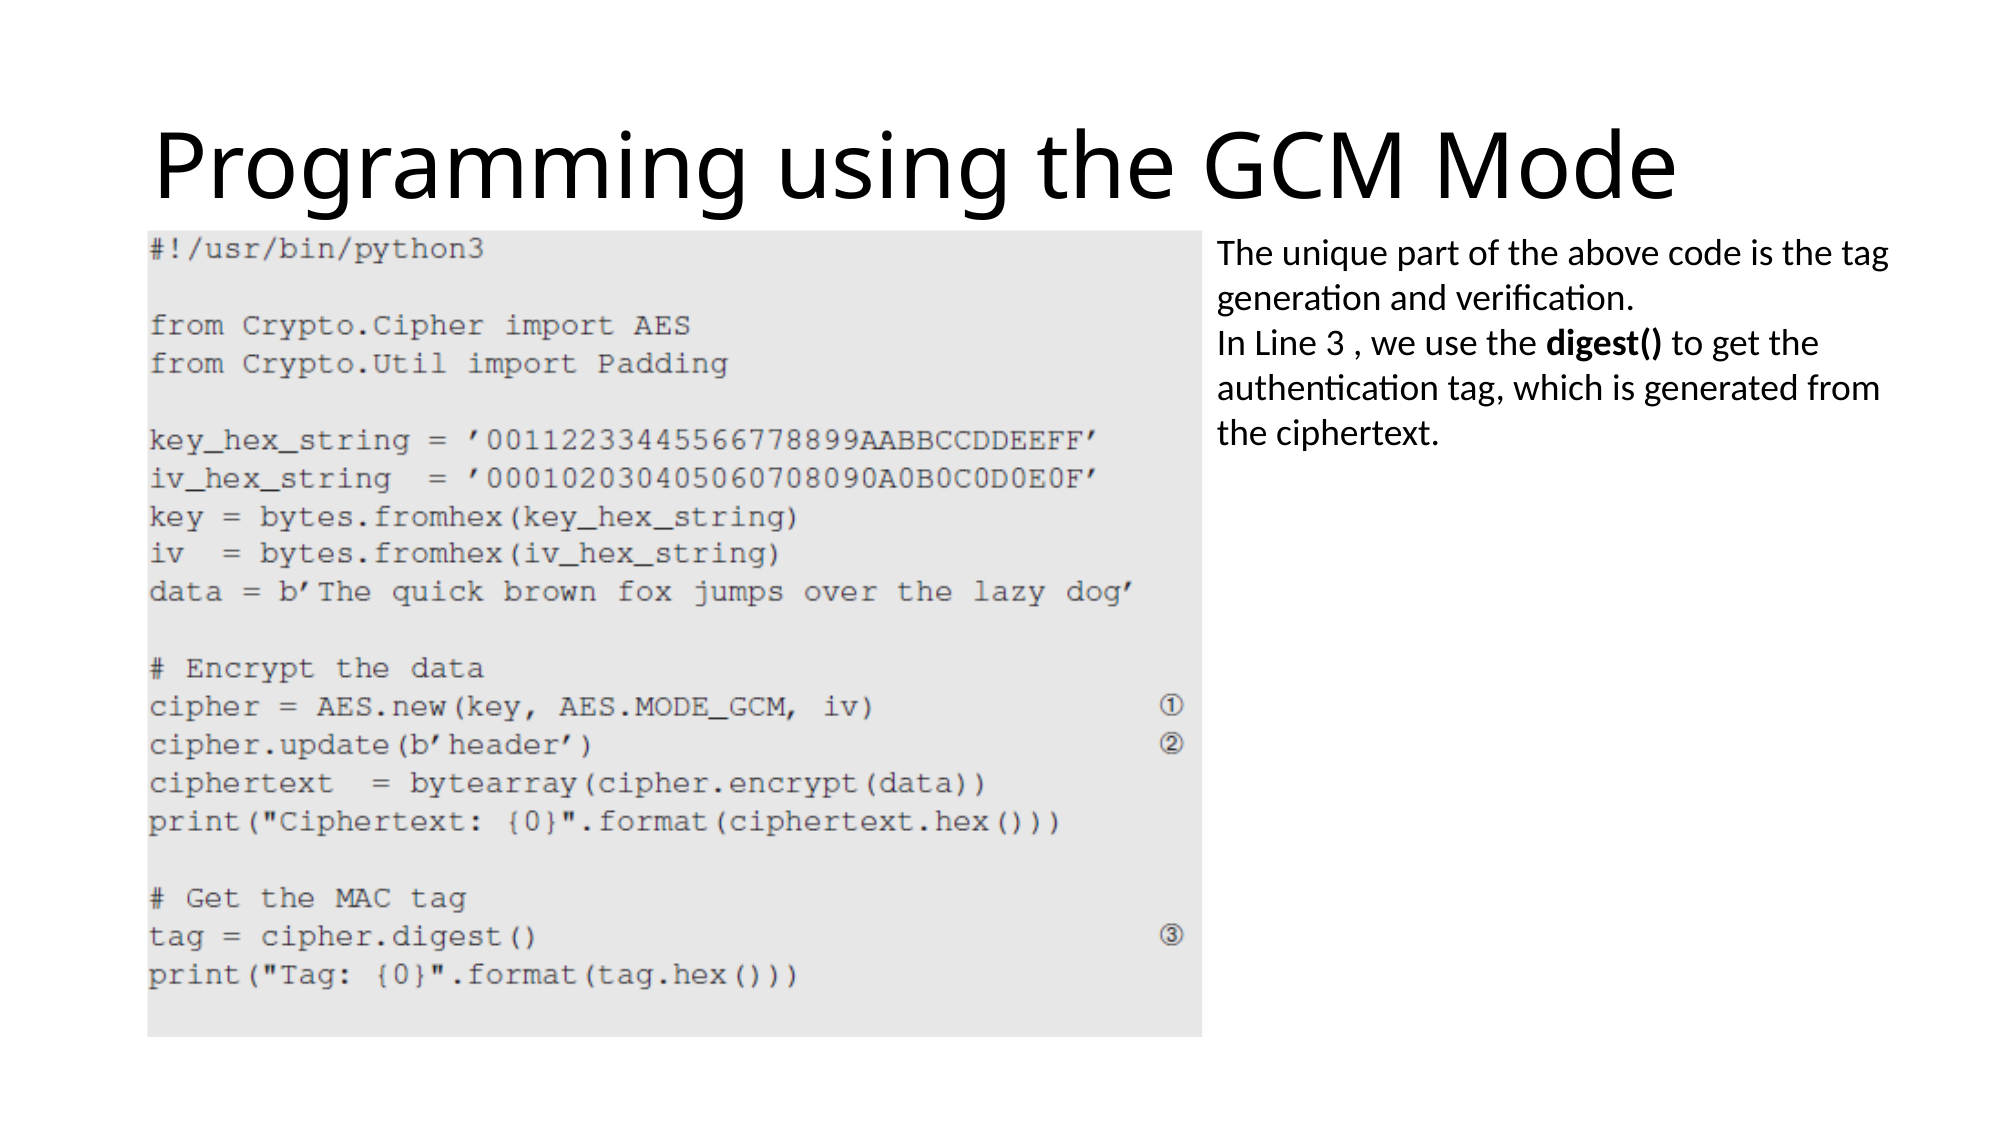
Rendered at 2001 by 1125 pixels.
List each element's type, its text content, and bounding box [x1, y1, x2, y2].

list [137, 220, 1203, 1037]
text_box The unique part of the above code is the tag generation and verification. In Line 3 , we use the digest() to get the authentication tag, which is generated from the ciphertext. [1203, 220, 1955, 461]
title Programming using the GCM Mode [137, 59, 1863, 220]
